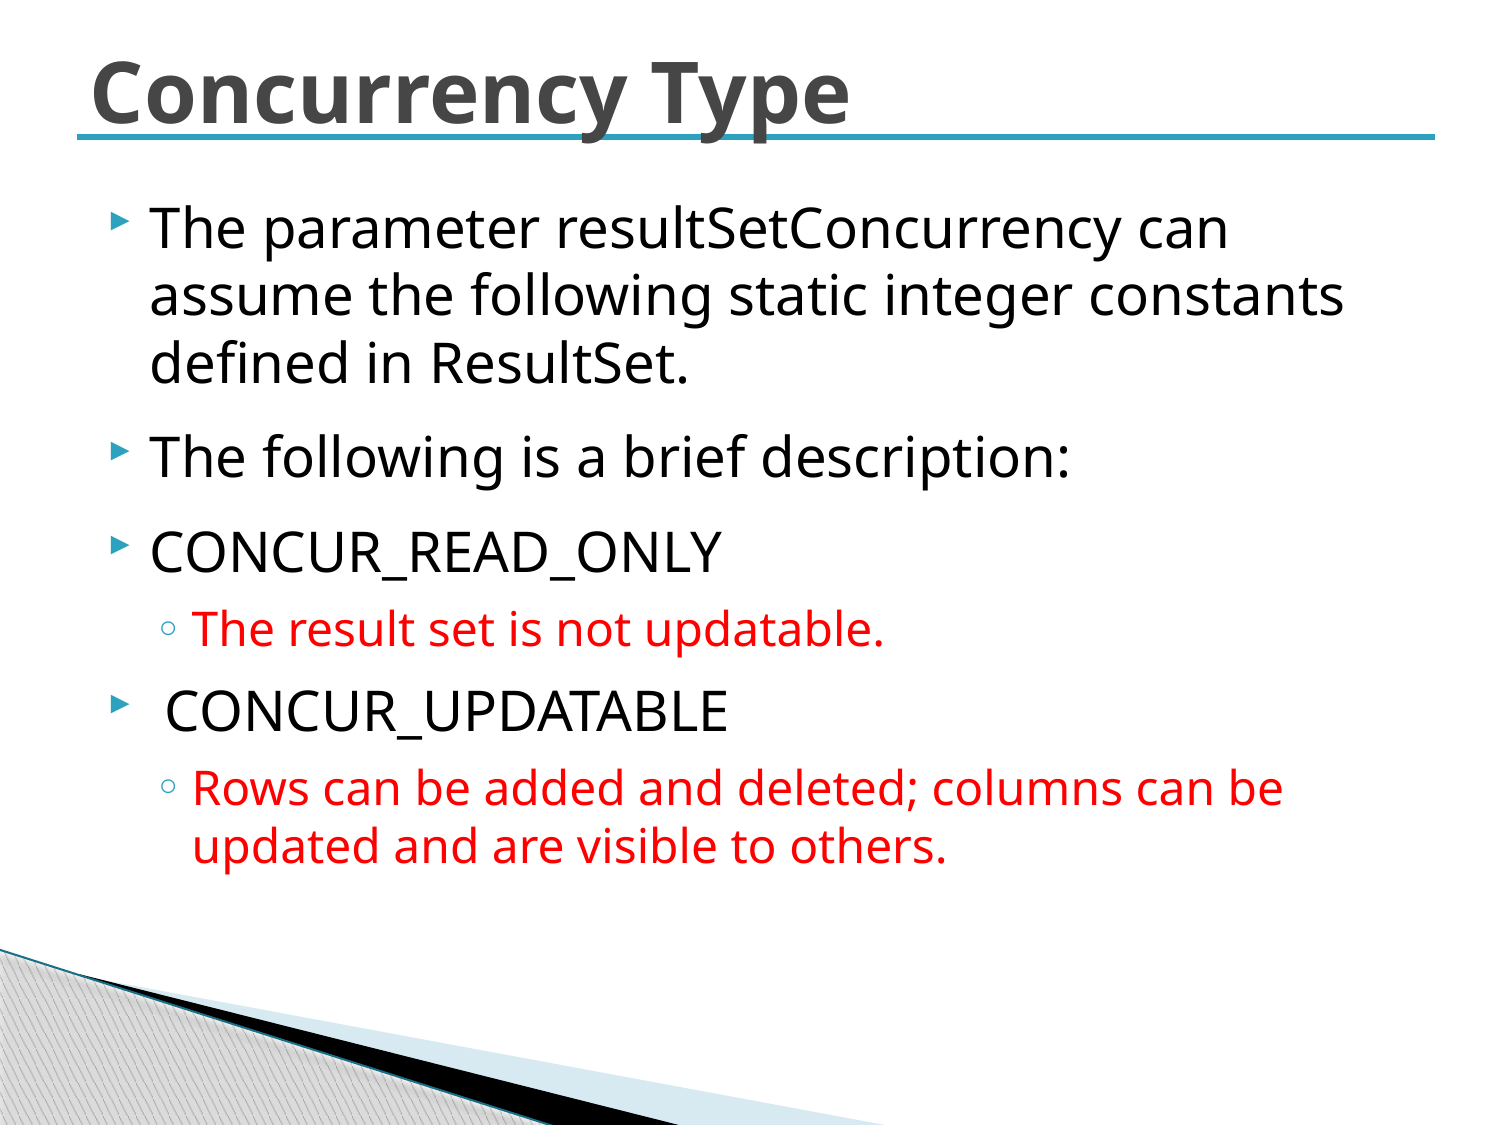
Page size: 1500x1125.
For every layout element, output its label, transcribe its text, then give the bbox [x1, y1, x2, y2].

title Concurrency Type [75, 0, 1425, 183]
list The parameter resultSetConcurrency can assume the following static integer constants defined in ResultSet. The following is a brief description: CONCUR_READ_ONLY The result set is not updatable. CONCUR_UPDATABLE Rows can be added and deleted; columns can be updated and are visible to others. [75, 184, 1425, 1024]
